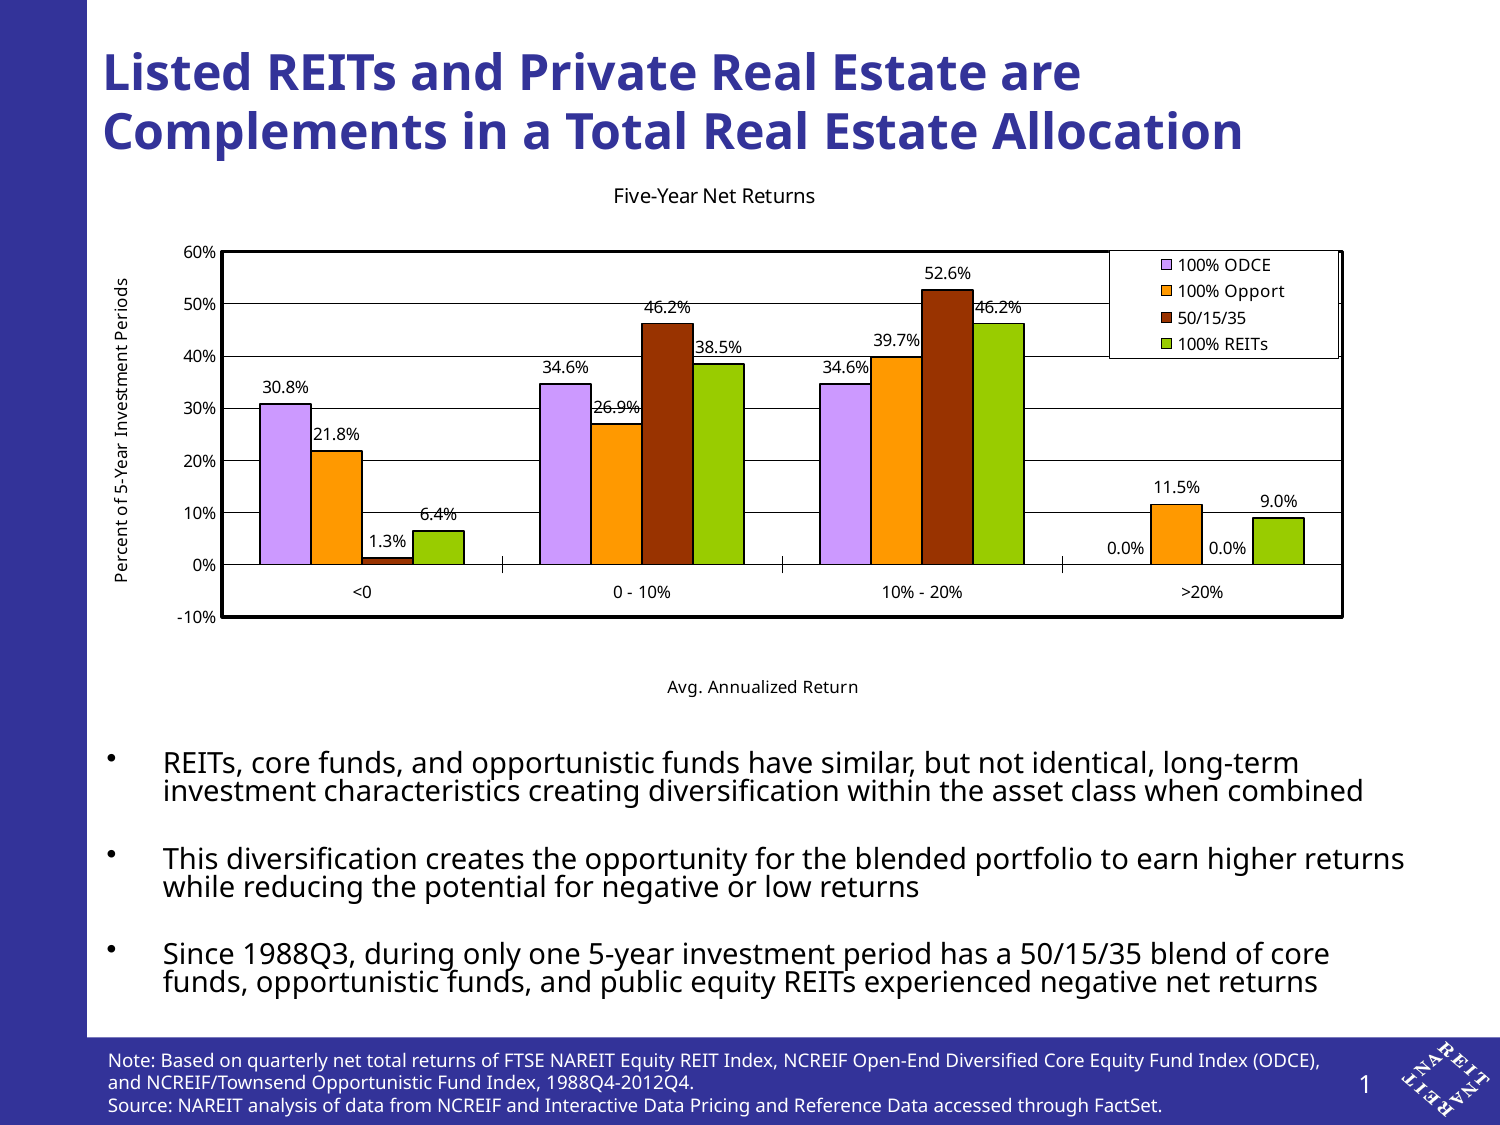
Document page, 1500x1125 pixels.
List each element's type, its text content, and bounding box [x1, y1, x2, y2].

text_box Source: NAREIT® and NCREIF (70% NPI – 30% FTSE NAREIT Equity REIT Index, 1978 – September 2008) [287, 987, 1463, 1063]
text_box Note: Based on quarterly net total returns of FTSE NAREIT Equity REIT Index, NCREIF Open-End Diversified Core Equity Fund Index (ODCE), and NCREIF/Townsend Opportunistic Fund Index, 1988Q4-2012Q4. Source: NAREIT analysis of data from NCREIF and Interactive Data Pricing and Reference Data accessed through FactSet. [93, 1041, 1344, 1124]
list REITs, core funds, and opportunistic funds have similar, but not identical, long-term investment characteristics creating diversification within the asset class when combined This diversification creates the opportunity for the blended portfolio to earn higher returns while reducing the potential for negative or low returns Since 1988Q3, during only one 5-year investment period has a 50/15/35 blend of core funds, opportunistic funds, and public equity REITs experienced negative net returns [87, 712, 1425, 1038]
text_box Listed REITs and Private Real Estate are Complements in a Total Real Estate Allocation [87, 0, 1400, 200]
picture [1401, 1041, 1490, 1117]
slide_number 0 [1344, 1063, 1388, 1099]
chart [95, 163, 1380, 755]
